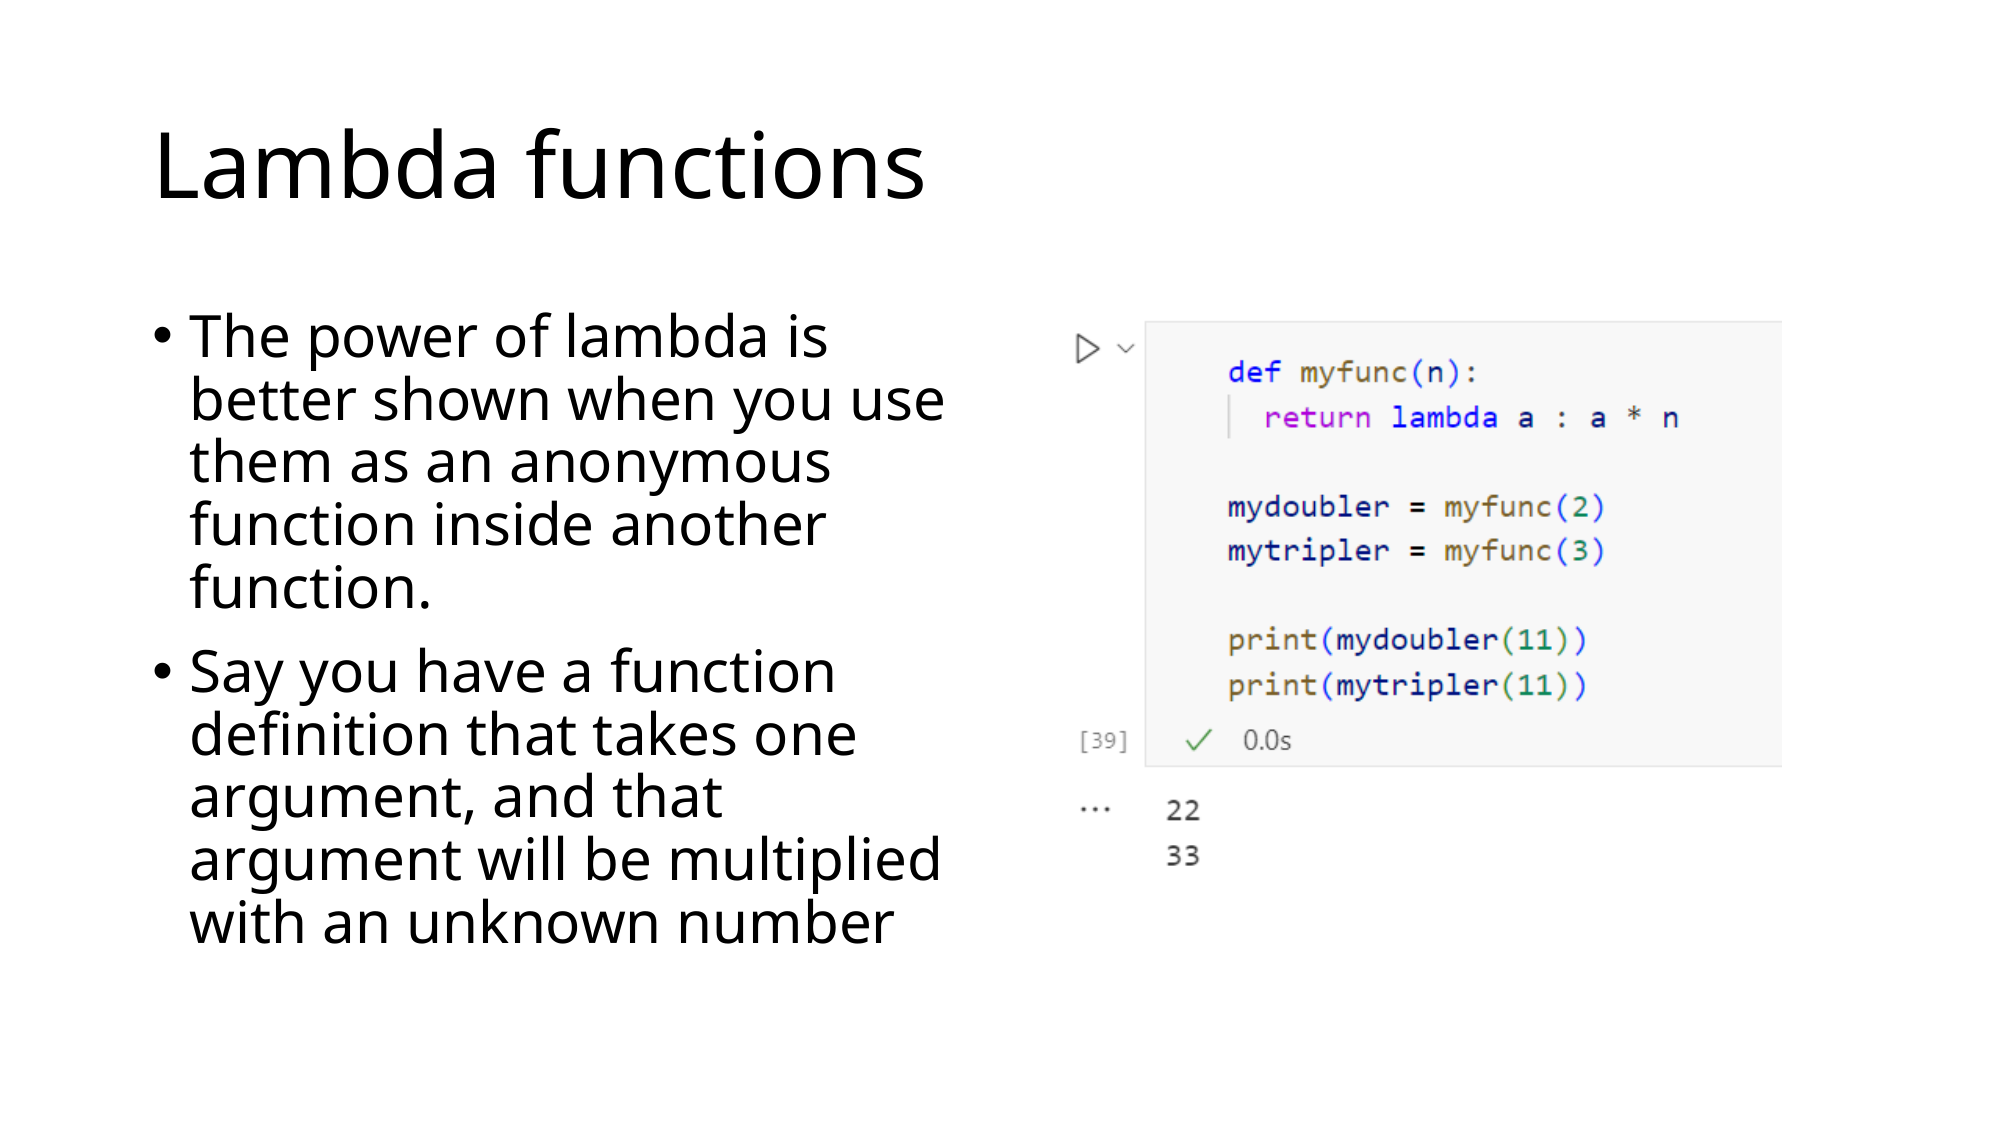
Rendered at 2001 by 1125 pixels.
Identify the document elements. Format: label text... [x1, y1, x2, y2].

title Lambda functions [137, 59, 1863, 278]
picture [1061, 289, 1782, 916]
list The power of lambda is better shown when you use them as an anonymous function inside another function. Say you have a function definition that takes one argument, and that argument will be multiplied with an unknown number [137, 299, 986, 1014]
